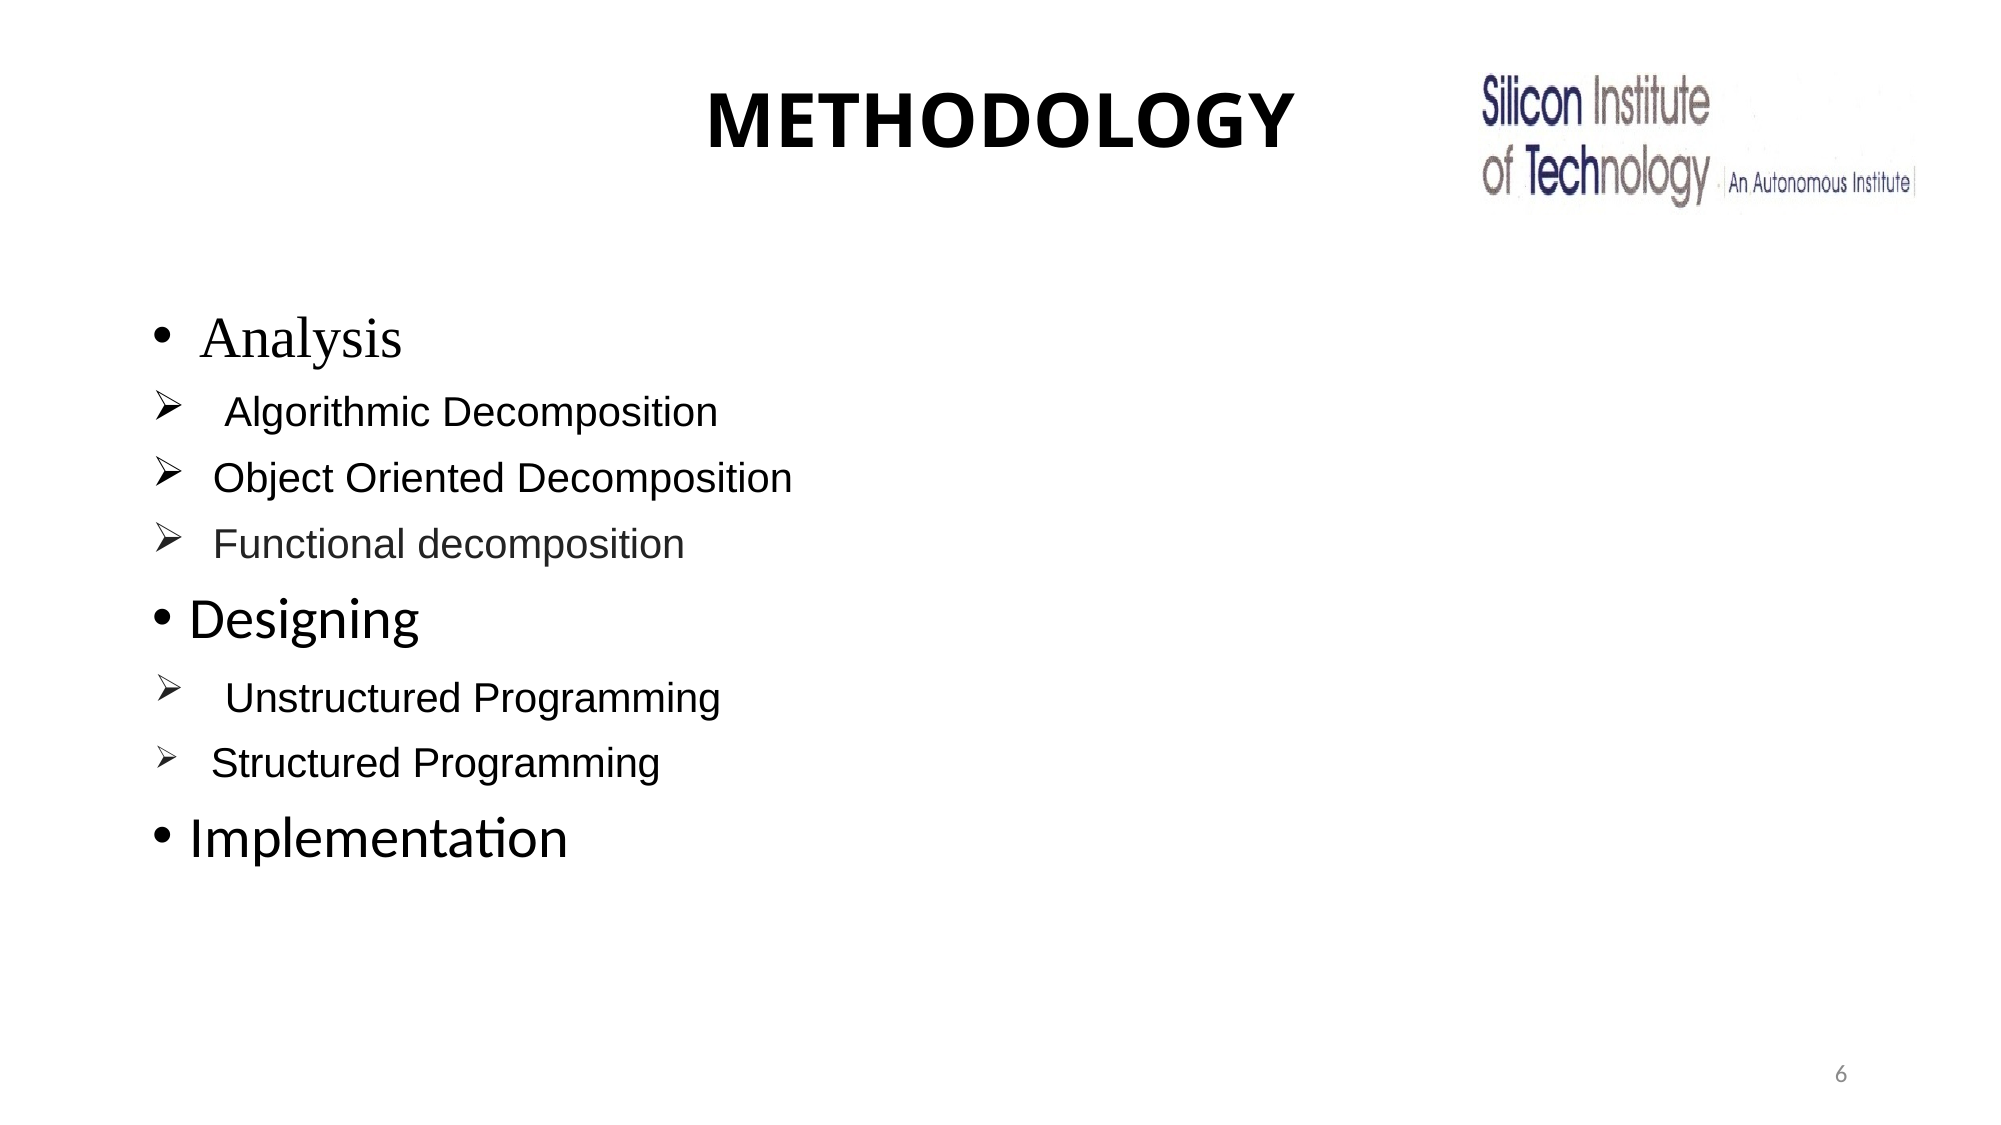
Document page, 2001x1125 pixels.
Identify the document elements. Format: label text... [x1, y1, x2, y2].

picture [1478, 72, 1917, 215]
slide_number 6 [1412, 1042, 1863, 1103]
title METHODOLOGY [137, 59, 1863, 278]
list Analysis Algorithmic Decomposition Object Oriented Decomposition Functional decomposition Designing Unstructured Programming Structured Programming Implementation [137, 299, 1863, 1014]
